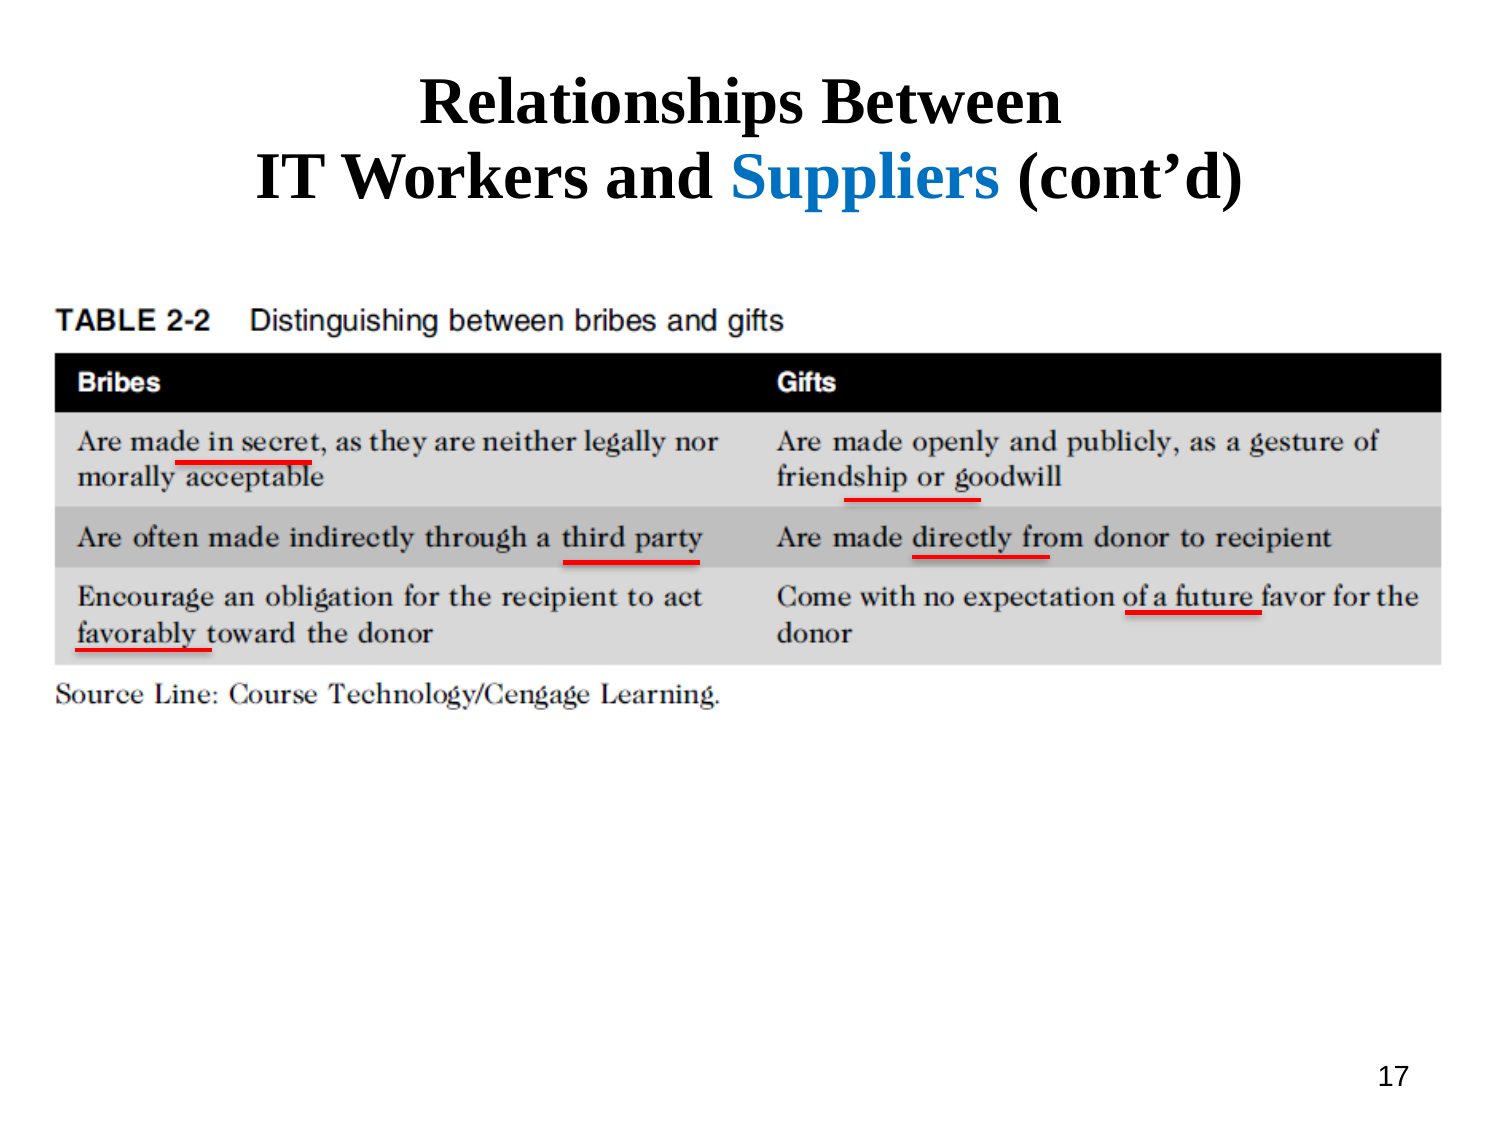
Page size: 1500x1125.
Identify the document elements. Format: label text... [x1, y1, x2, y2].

picture [52, 299, 1475, 718]
title Relationships Between IT Workers and Suppliers (cont’d) [75, 45, 1425, 233]
slide_number 17 [1074, 1049, 1425, 1103]
